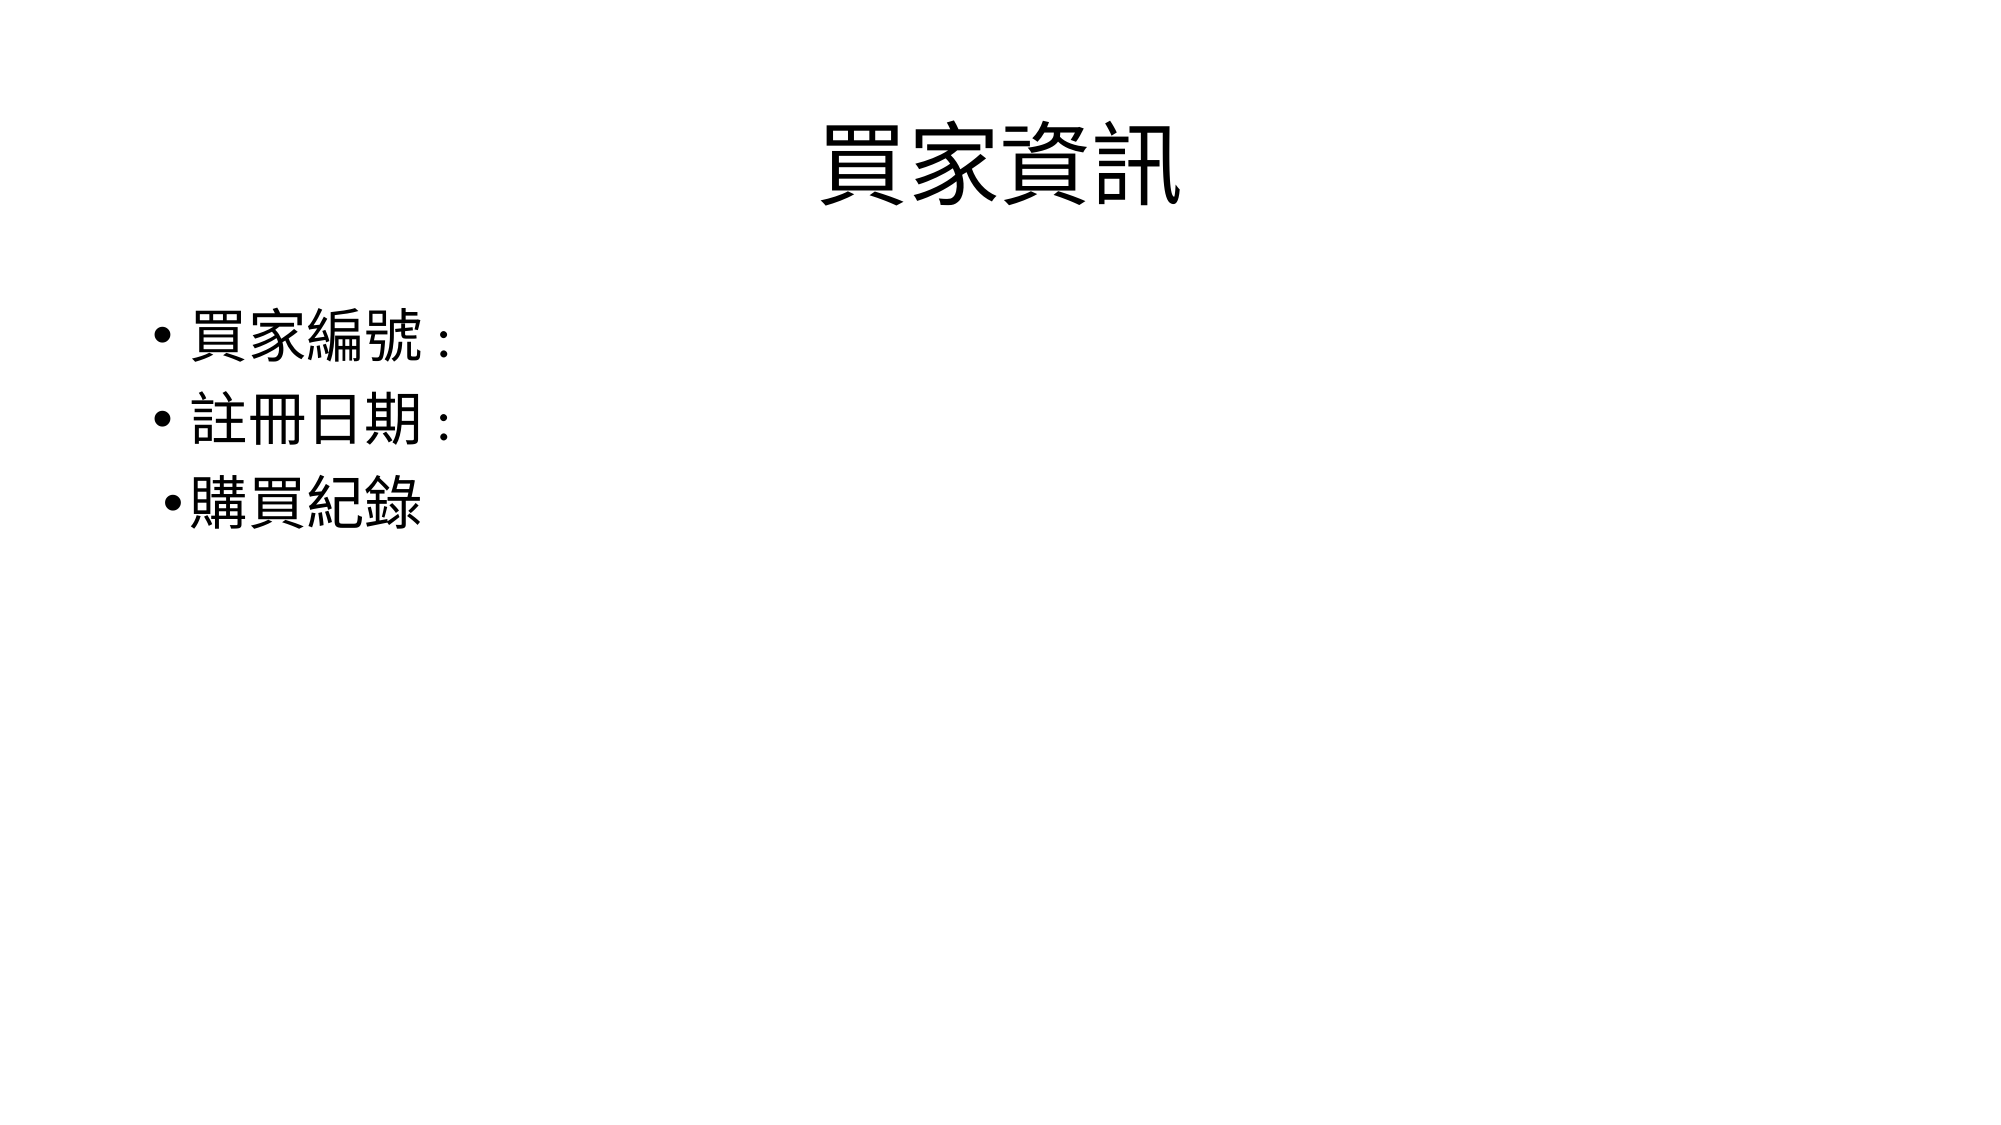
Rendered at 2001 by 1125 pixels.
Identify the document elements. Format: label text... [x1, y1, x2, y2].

list 買家編號: 註冊日期: 購買紀錄 [137, 299, 1863, 1014]
title 買家資訊 [137, 59, 1863, 278]
